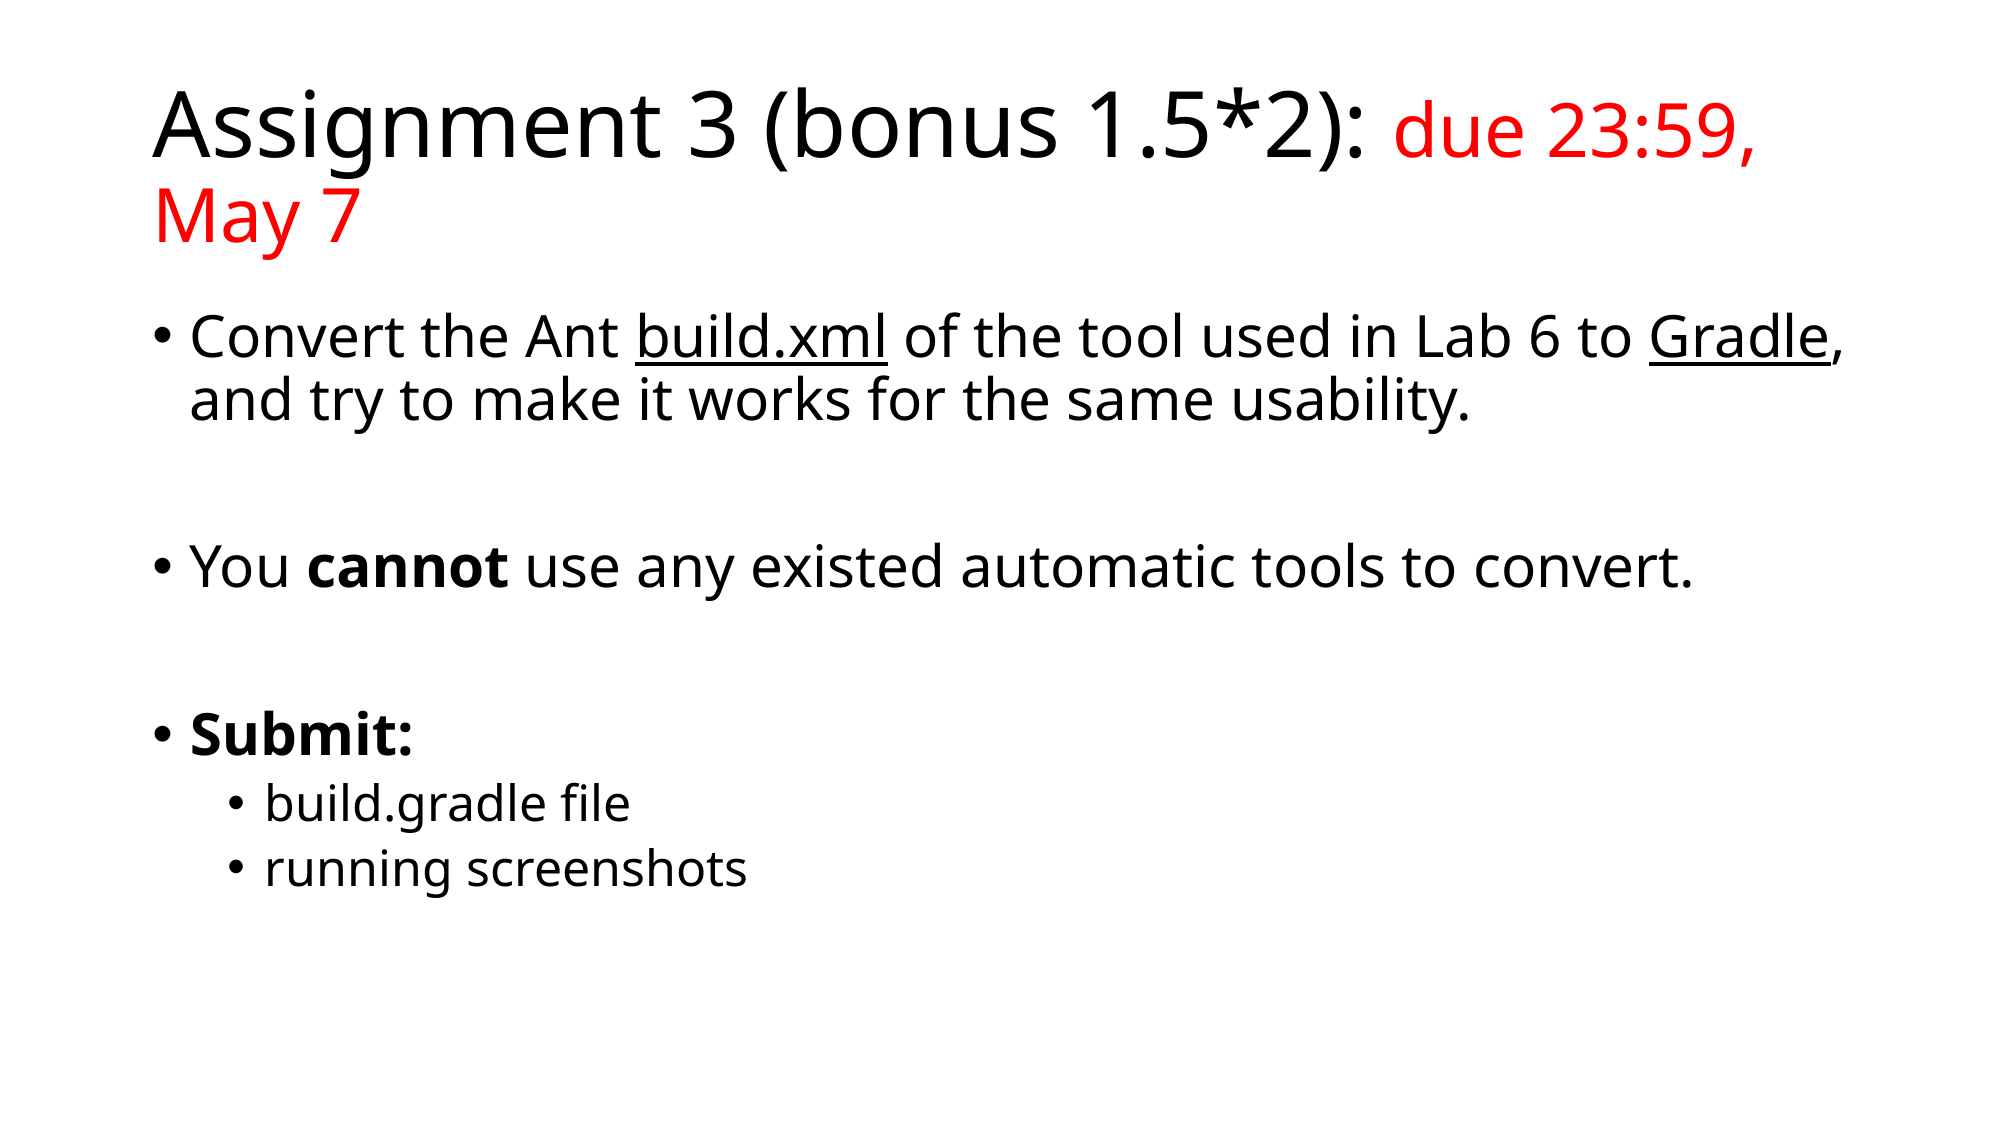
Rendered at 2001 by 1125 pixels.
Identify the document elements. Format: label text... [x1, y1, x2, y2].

title Assignment 3 (bonus 1.5*2): due 23:59, May 7 [137, 59, 1863, 278]
list Convert the Ant build.xml of the tool used in Lab 6 to Gradle, and try to make it works for the same usability. You cannot use any existed automatic tools to convert. Submit: build.gradle file running screenshots [137, 299, 1863, 1014]
